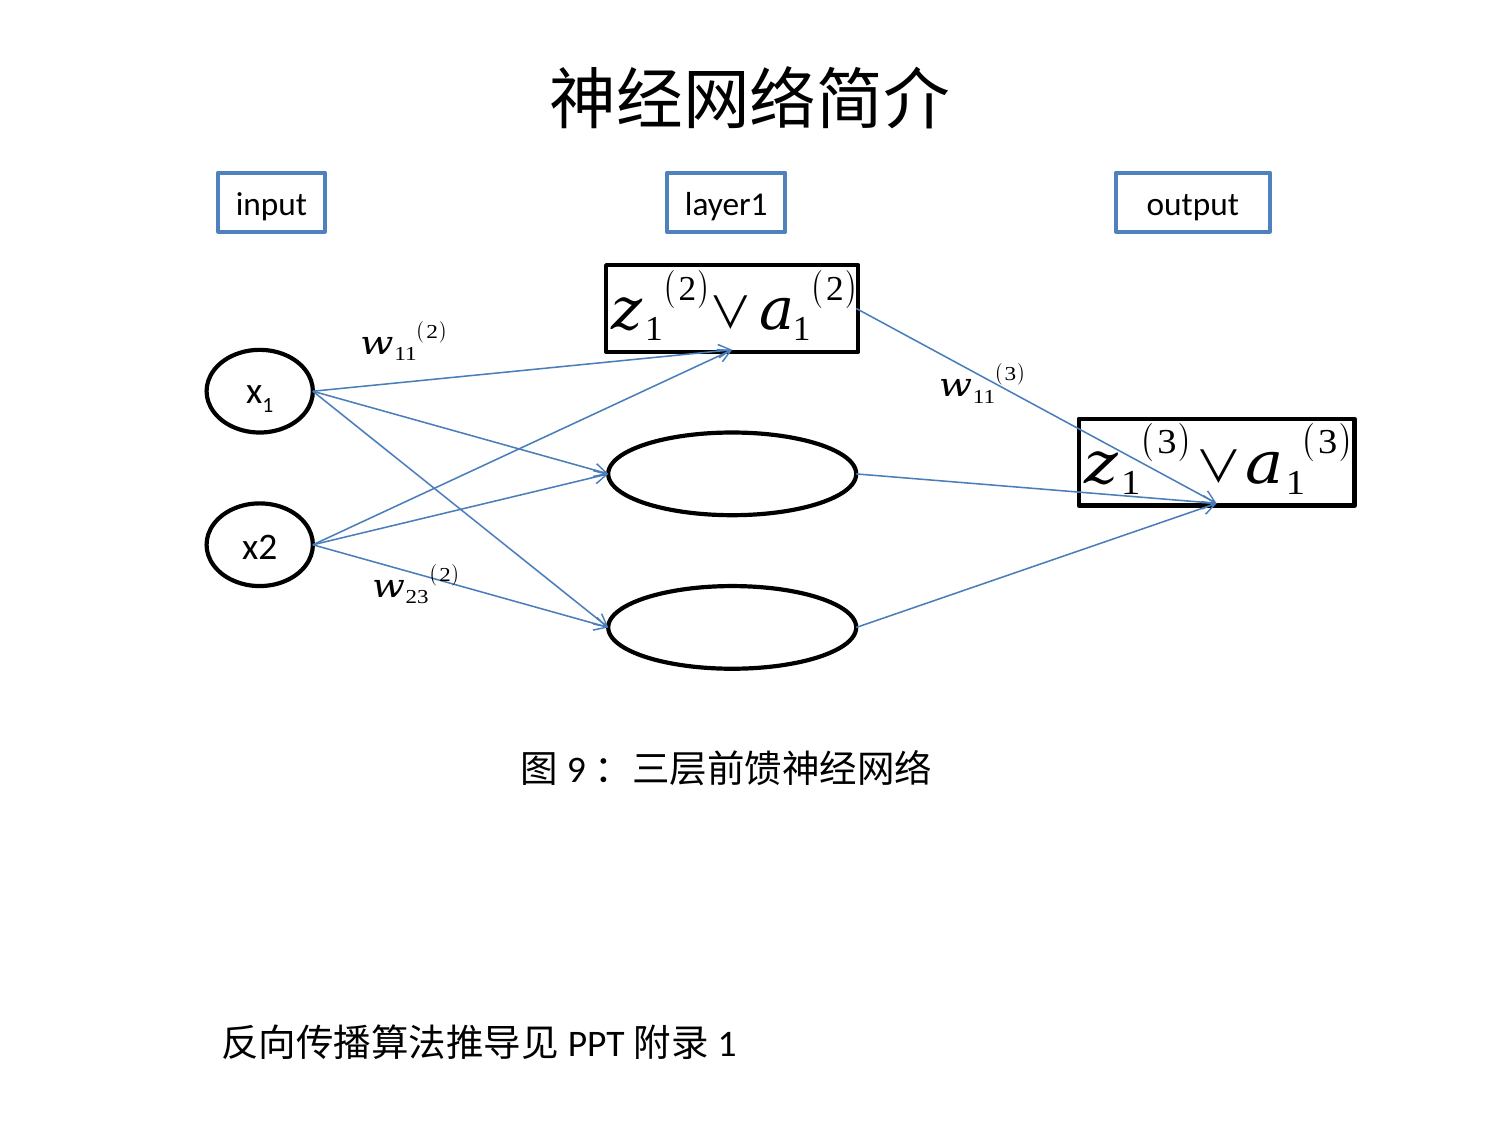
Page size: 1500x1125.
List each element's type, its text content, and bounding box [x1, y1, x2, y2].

text_box 反向传播算法推导见PPT附录1 [206, 1011, 1247, 1072]
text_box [312, 473, 609, 544]
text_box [312, 308, 609, 473]
text_box layer1 [665, 171, 787, 234]
text_box x1 [204, 347, 306, 435]
text_box [615, 430, 850, 518]
text_box input [216, 171, 327, 234]
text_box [855, 461, 1081, 628]
text_box x2 [204, 501, 306, 589]
text_box output [1114, 171, 1272, 234]
title 神经网络简介 [75, 45, 1425, 149]
text_box [608, 583, 857, 671]
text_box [855, 308, 1081, 460]
text_box 图9：三层前馈神经网络 [478, 692, 975, 798]
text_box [312, 544, 609, 628]
